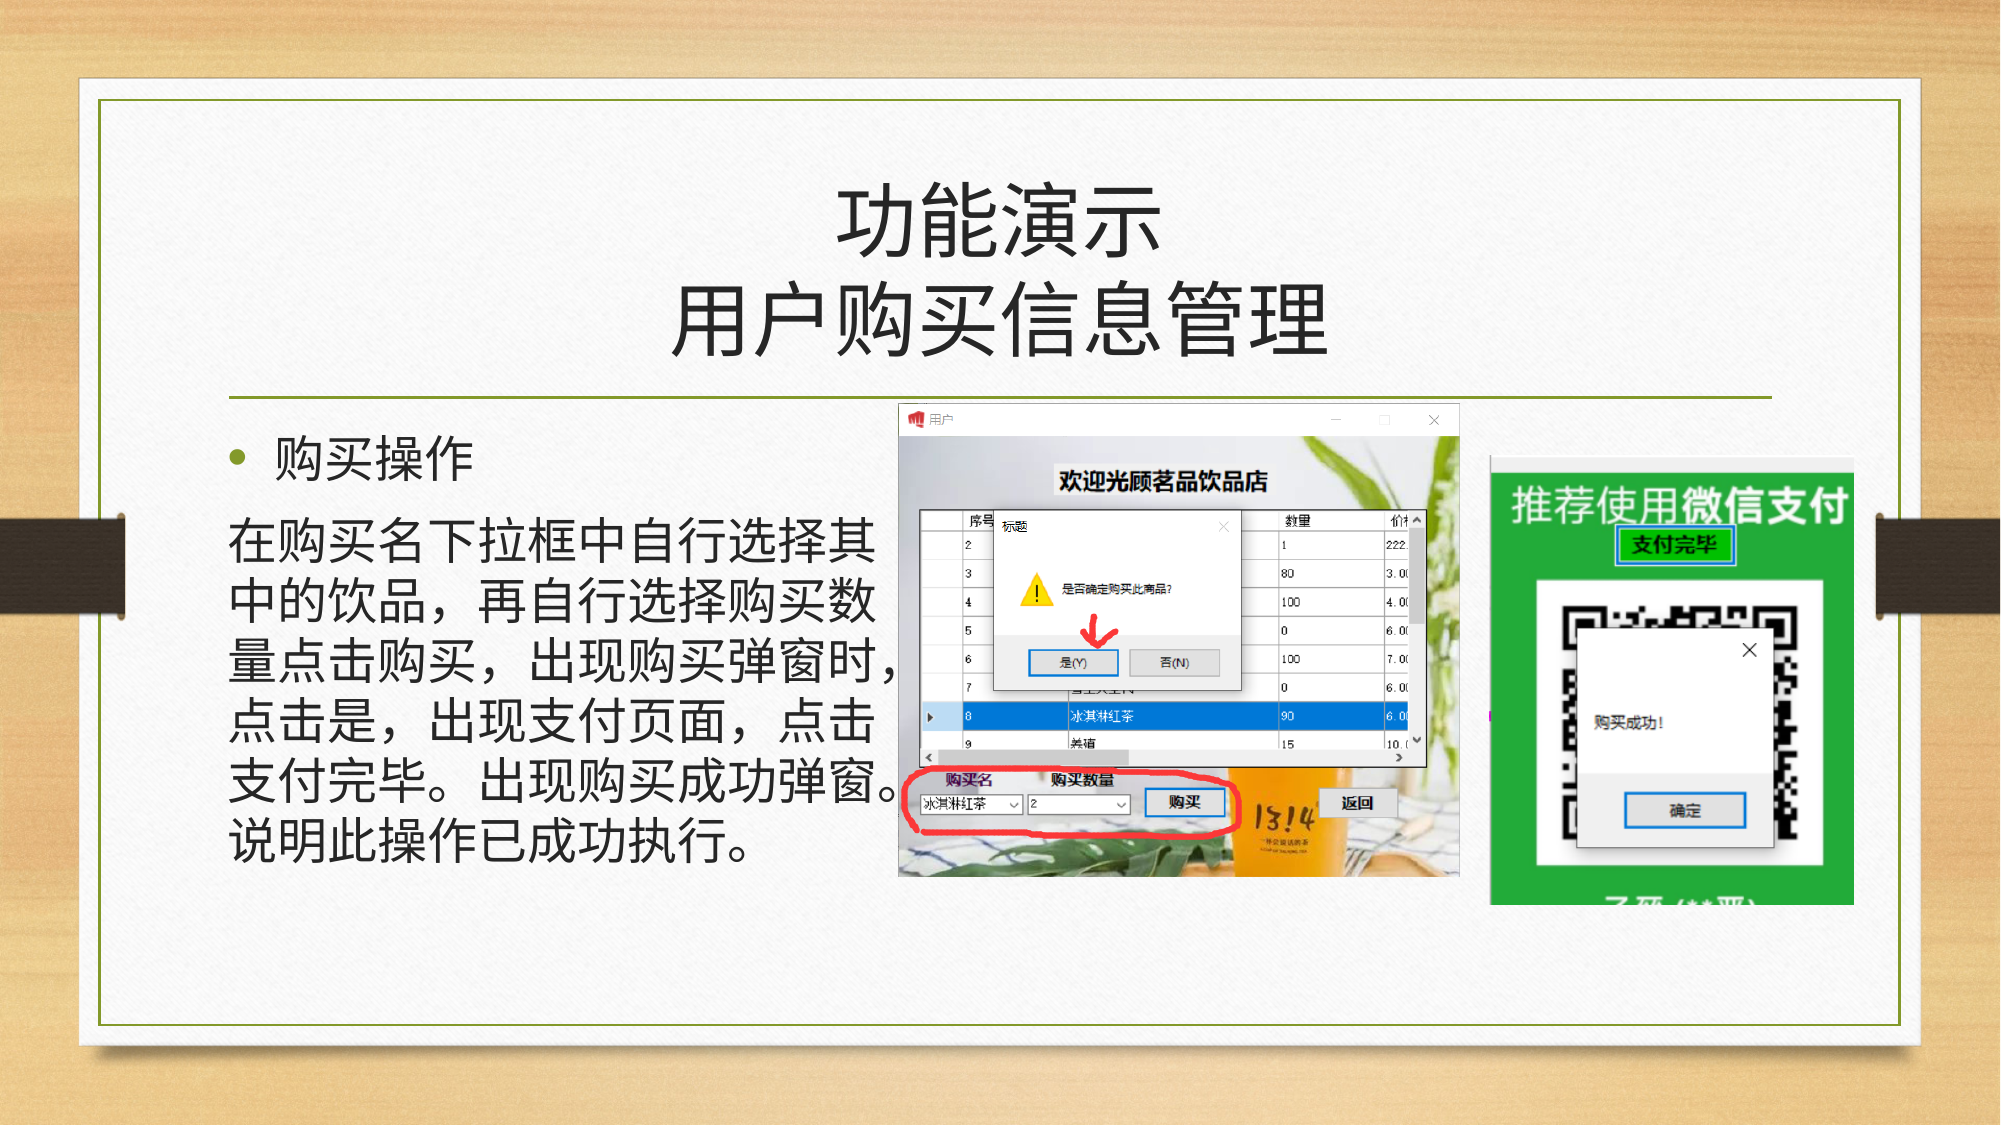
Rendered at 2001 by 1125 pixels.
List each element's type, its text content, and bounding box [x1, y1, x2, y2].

title 功能演示 用户购买信息管理 [212, 161, 1788, 375]
list 购买操作 在购买名下拉框中自行选择其中的饮品，再自行选择购买数量点击购买，出现购买弹窗时，点击是，出现支付页面，点击支付完毕。出现购买成功弹窗。说明此操作已成功执行。 [212, 419, 899, 964]
picture [0, 0, 2001, 1125]
